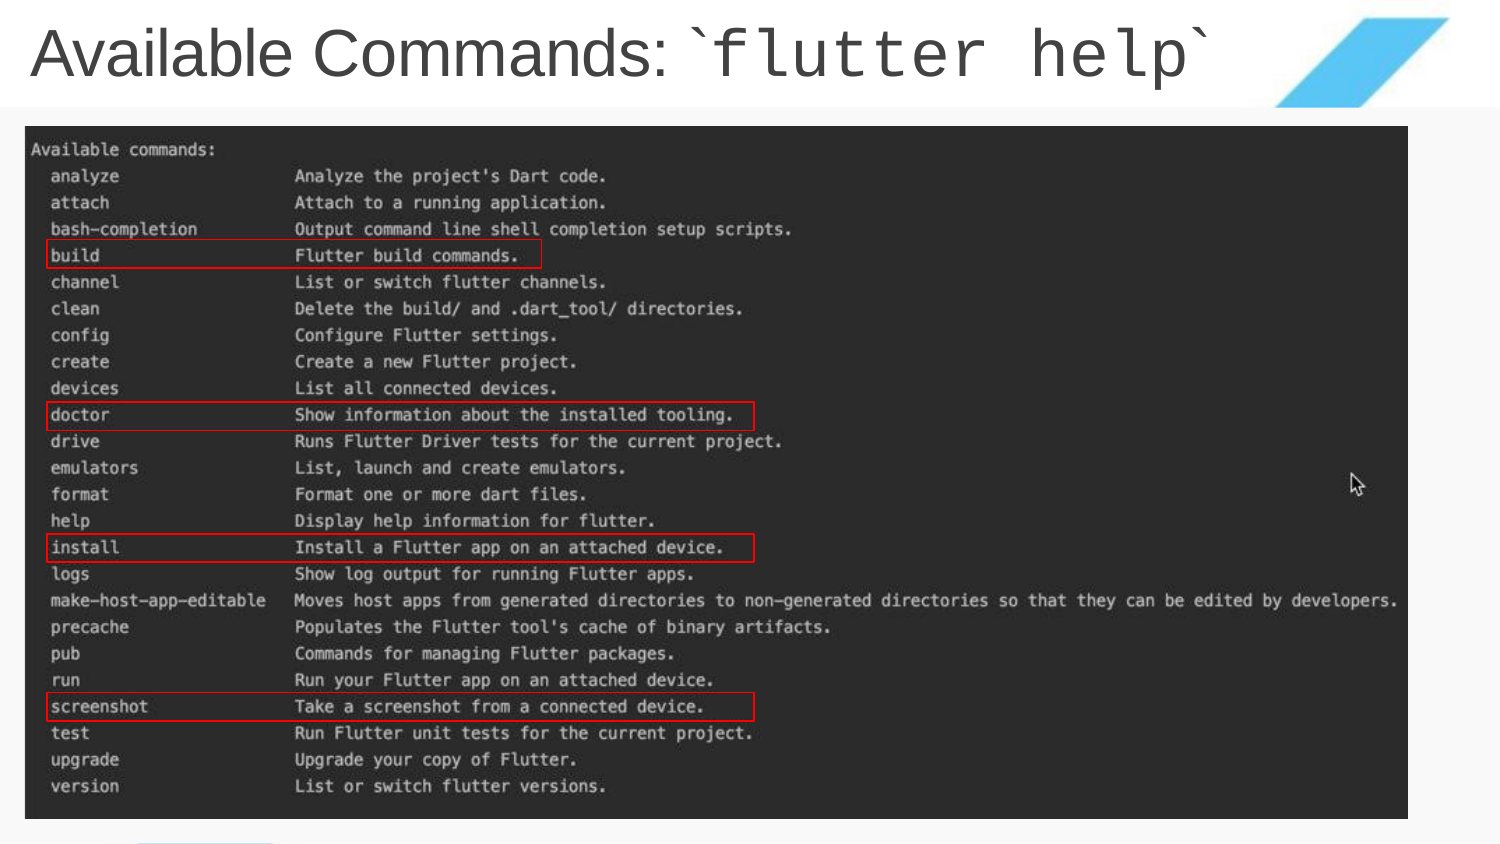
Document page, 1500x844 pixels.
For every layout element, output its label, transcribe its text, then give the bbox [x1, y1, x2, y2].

picture [0, 0, 1452, 107]
text_box [47, 402, 754, 431]
text_box [47, 692, 754, 721]
text_box [24, 126, 1408, 819]
text_box [47, 533, 754, 563]
text_box [47, 239, 542, 268]
title Available Commands: `flutter help` [28, 7, 1214, 126]
text_box [0, 107, 1500, 844]
